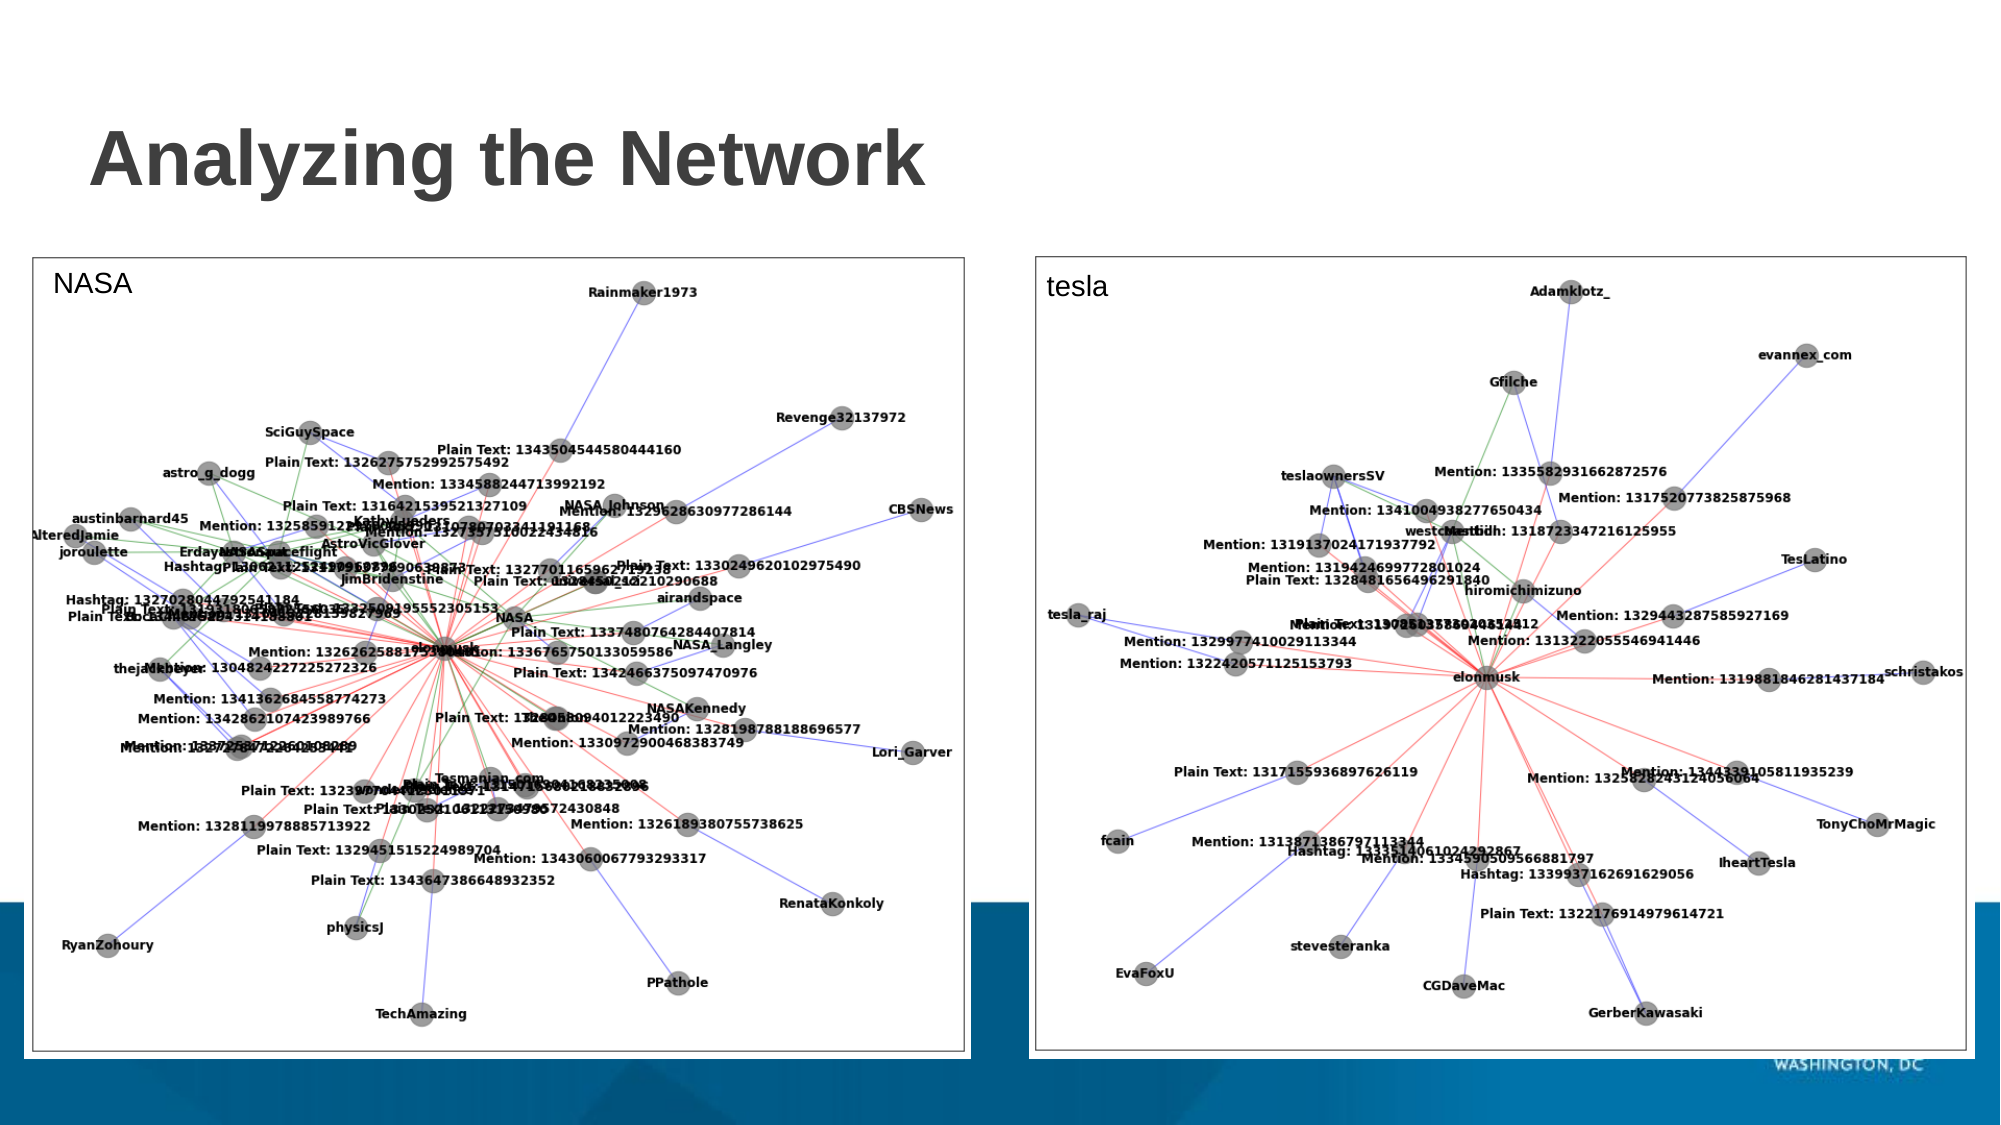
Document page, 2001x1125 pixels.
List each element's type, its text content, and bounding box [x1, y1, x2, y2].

picture [0, 0, 2000, 1082]
title Analyzing the Network [68, 97, 1932, 223]
